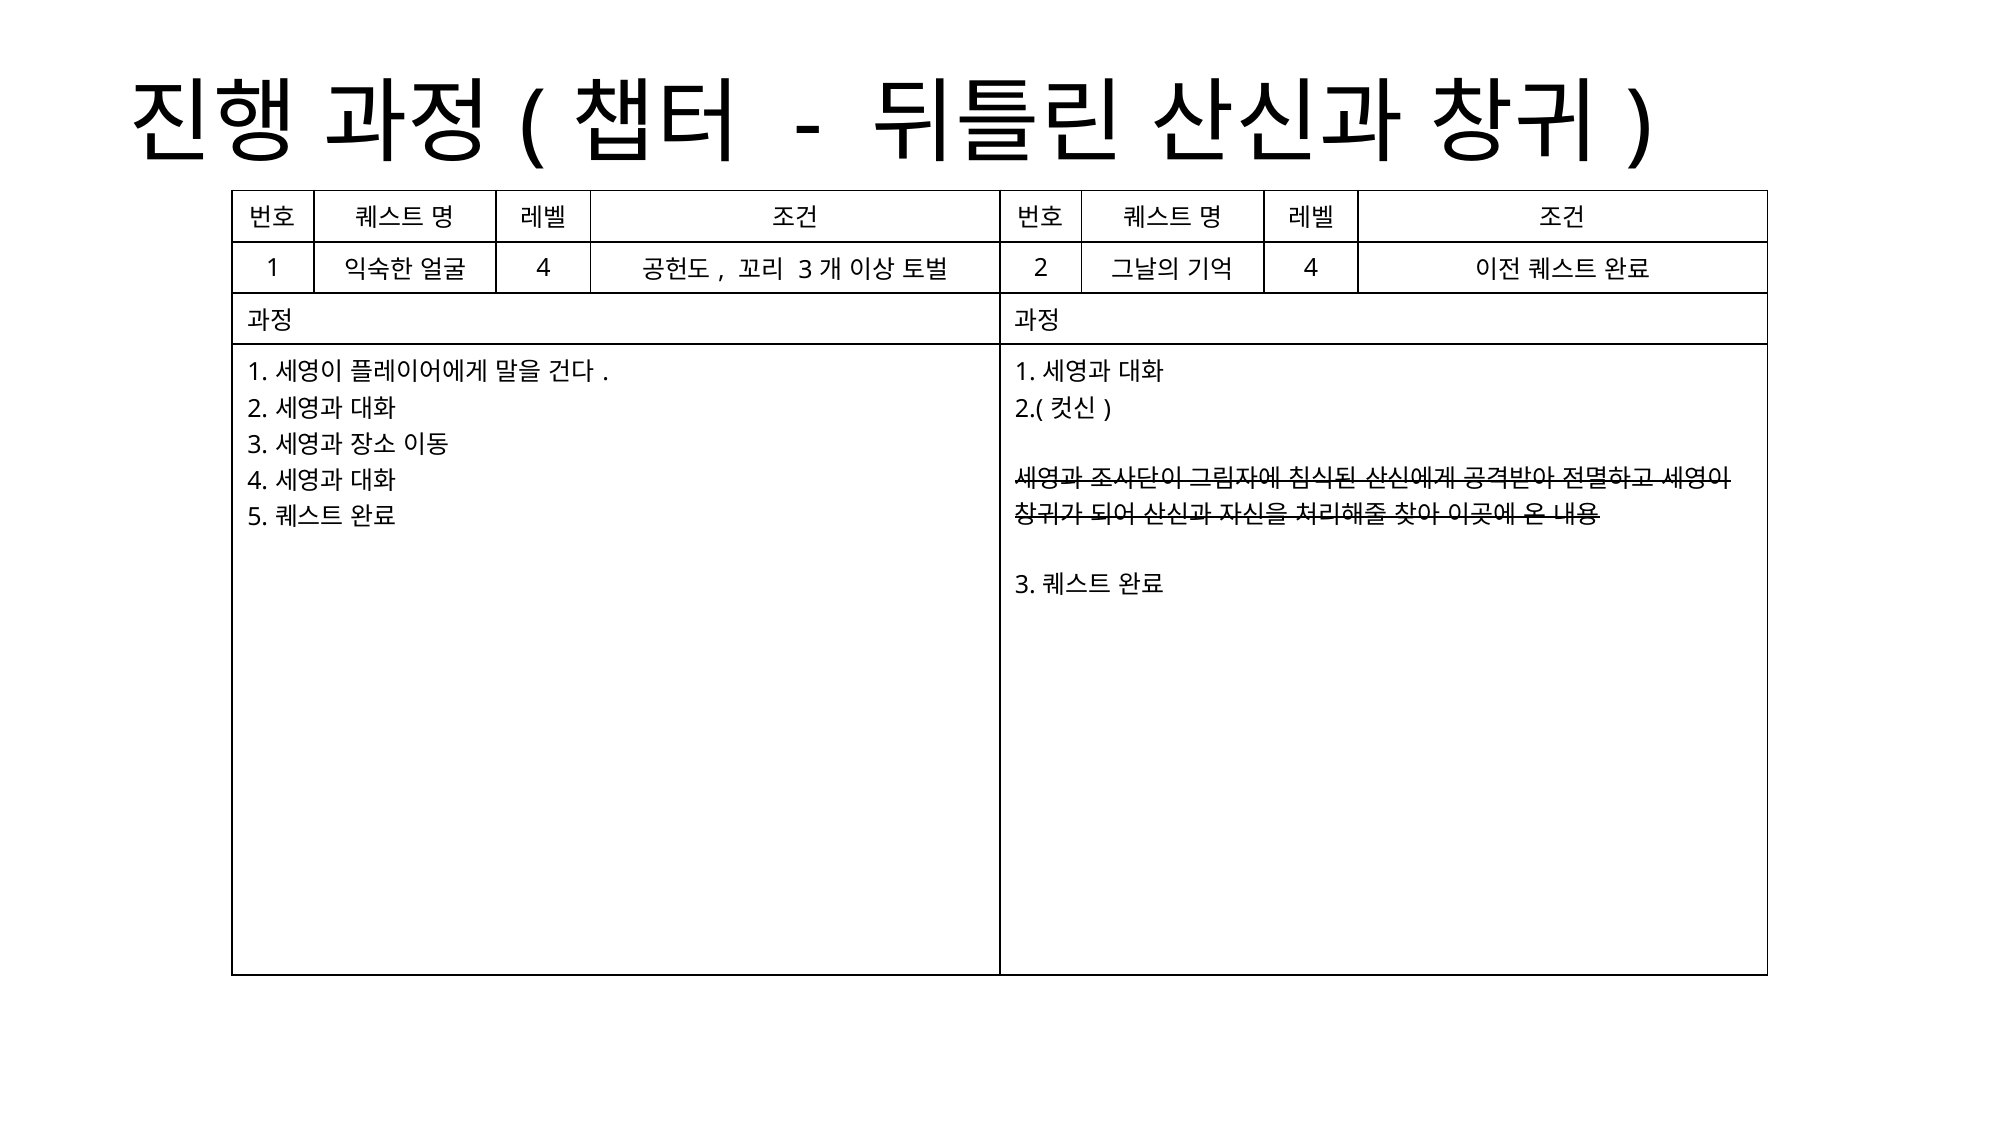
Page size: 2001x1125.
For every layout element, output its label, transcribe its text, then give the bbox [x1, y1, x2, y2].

table_header 번호 [233, 191, 313, 241]
table_cell 익숙한 얼굴 [315, 243, 495, 292]
table_cell 공헌도, 꼬리 3개 이상 토벌 [591, 243, 999, 292]
table_cell 그날의 기억 [1082, 243, 1263, 292]
table_cell 과정 [1001, 294, 1767, 343]
table_cell 이전 퀘스트 완료 [1359, 243, 1767, 292]
table_header 퀘스트 명 [1082, 191, 1263, 241]
table_cell 1 [233, 243, 313, 292]
table_cell 1.세영과 대화 2.(컷신) 세영과 조사단이 그림자에 침식된 산신에게 공격받아 전멸하고 세영이 창귀가 되어 산신과 자신을 처리해줄 찾아 이곳에 온 내용 3.퀘스트 완료 [1001, 345, 1767, 974]
text_box 진행 과정(챕터 - 뒤틀린 산신과 창귀) [113, 47, 1886, 190]
table_header 번호 [1001, 191, 1081, 241]
table_header 조건 [591, 191, 999, 241]
table_cell 4 [497, 243, 590, 292]
table_cell 과정 [233, 294, 999, 343]
table_header 조건 [1359, 191, 1767, 241]
table_cell 4 [1265, 243, 1357, 292]
table_header 레벨 [1265, 191, 1357, 241]
table_cell 2 [1001, 243, 1081, 292]
table_header 레벨 [497, 191, 590, 241]
table_cell 1.세영이 플레이어에게 말을 건다. 2.세영과 대화 3.세영과 장소 이동 4.세영과 대화 5.퀘스트 완료 [233, 345, 999, 974]
table_header 퀘스트 명 [315, 191, 495, 241]
